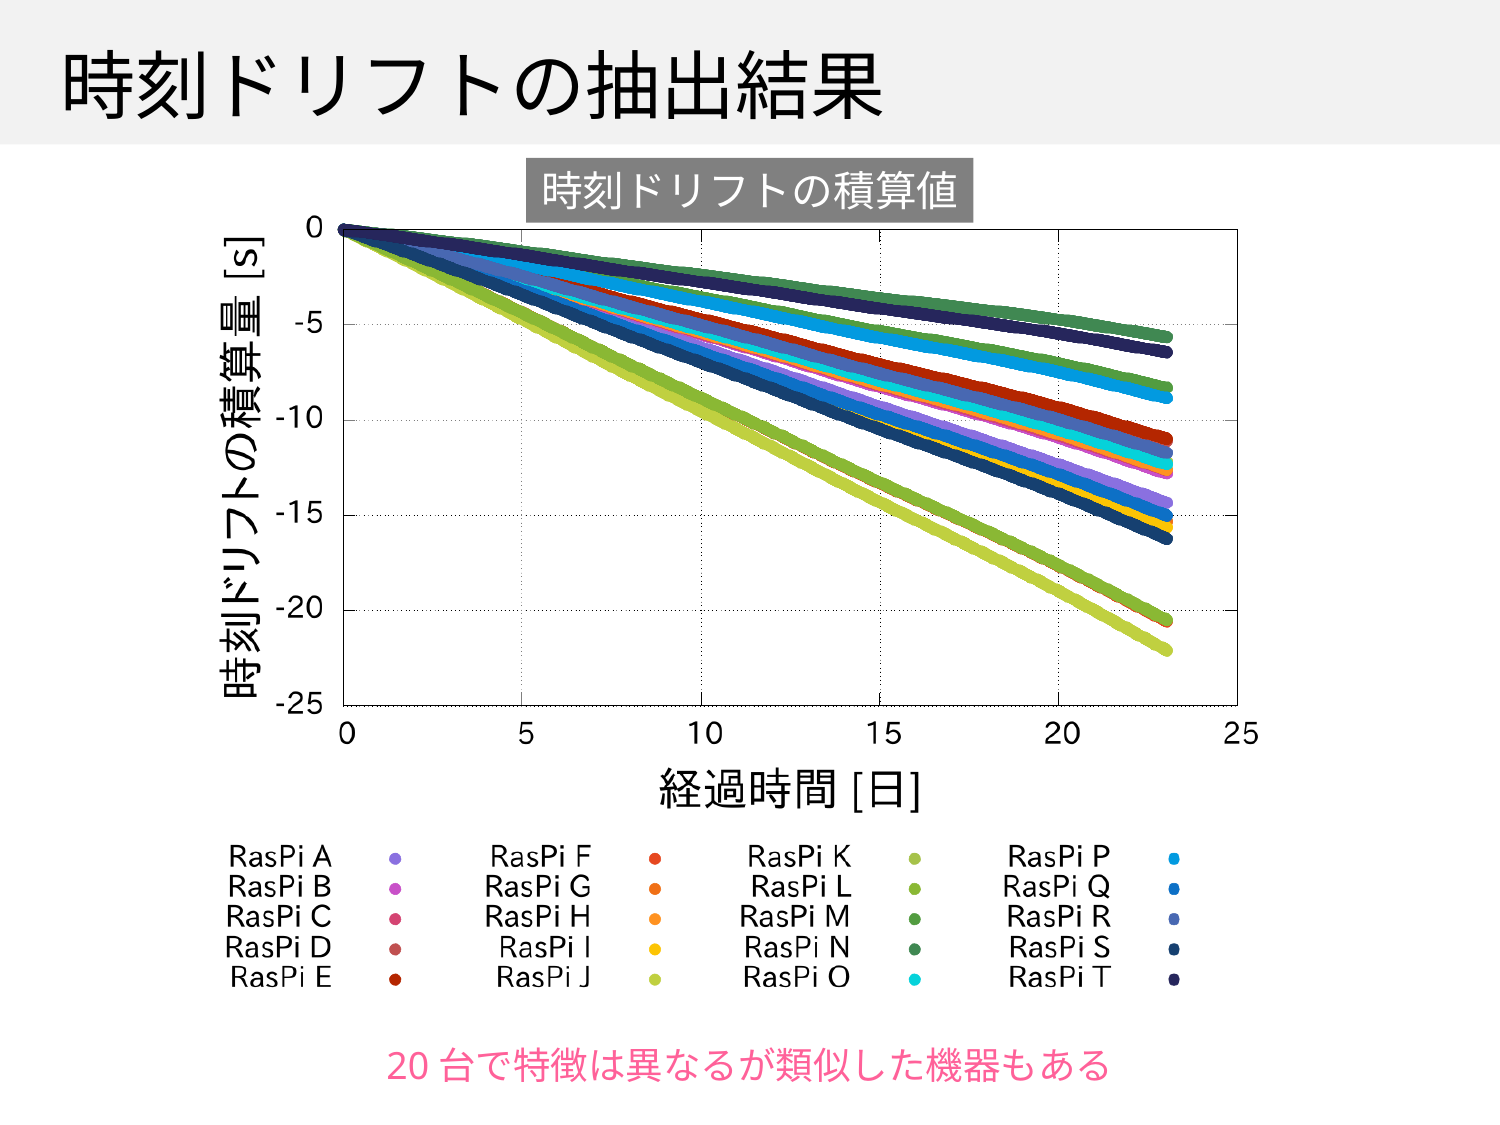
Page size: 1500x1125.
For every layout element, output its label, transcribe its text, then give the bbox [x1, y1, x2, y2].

title 時刻ドリフトの抽出結果 [45, 0, 1455, 145]
text_box 20台で特徴は異なるが類似した機器もある [371, 1034, 1129, 1095]
text_box 時刻ドリフトの積算値 [526, 157, 974, 190]
picture [207, 190, 1293, 1006]
